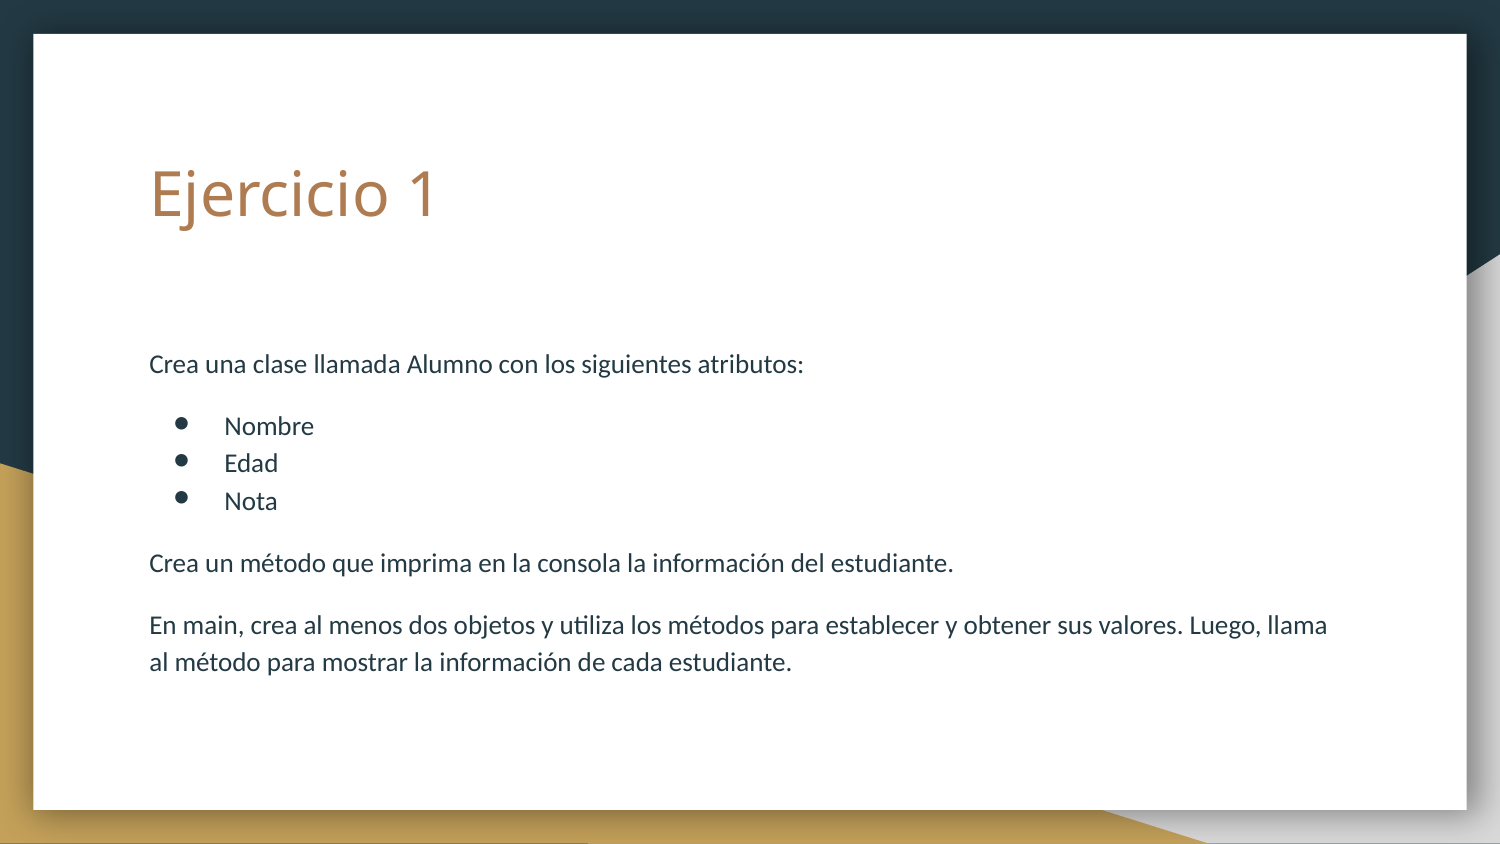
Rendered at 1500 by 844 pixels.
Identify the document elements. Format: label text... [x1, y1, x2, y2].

list Crea una clase llamada Alumno con los siguientes atributos: Nombre Edad Nota Crea un método que imprima en la consola la información del estudiante. En main, crea al menos dos objetos y utiliza los métodos para establecer y obtener sus valores. Luego, llama al método para mostrar la información de cada estudiante. [134, 326, 1366, 729]
title Ejercicio 1 [134, 138, 1366, 296]
